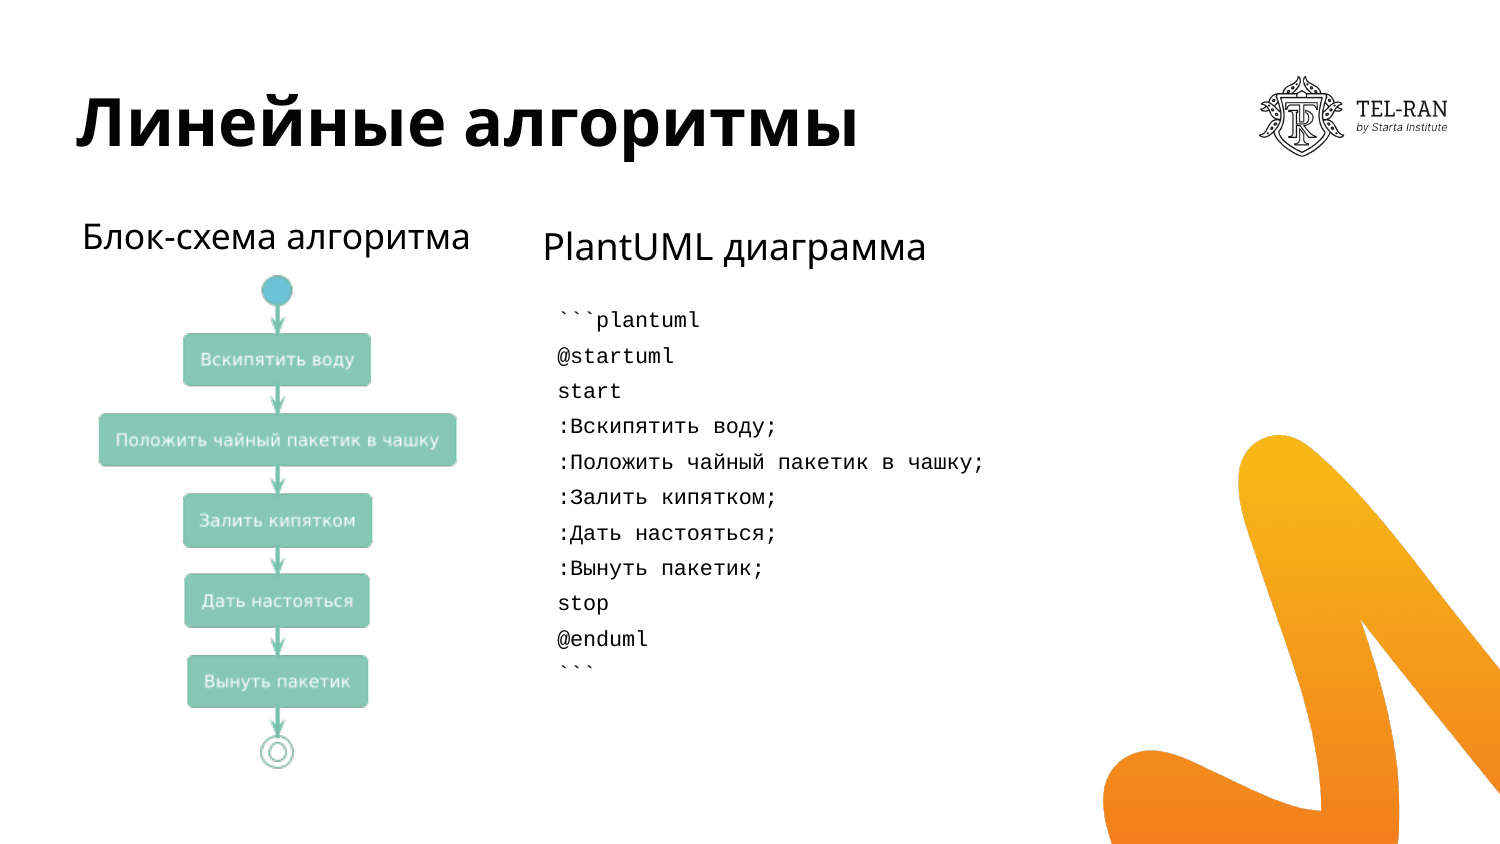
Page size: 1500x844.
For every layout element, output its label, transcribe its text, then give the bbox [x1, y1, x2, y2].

picture [1259, 76, 1447, 157]
picture [1007, 434, 1500, 844]
text_box PlantUML диаграмма [542, 207, 943, 263]
picture [84, 262, 470, 782]
text_box ```plantuml @startuml start :Вскипятить воду; :Положить чайный пакетик в чашку; :Залить кипятком; :Дать настояться; :Вынуть пакетик; stop @enduml ``` [542, 281, 1035, 701]
text_box Блок-схема алгоритма [76, 207, 477, 263]
text_box Линейные алгоритмы [76, 79, 1368, 170]
